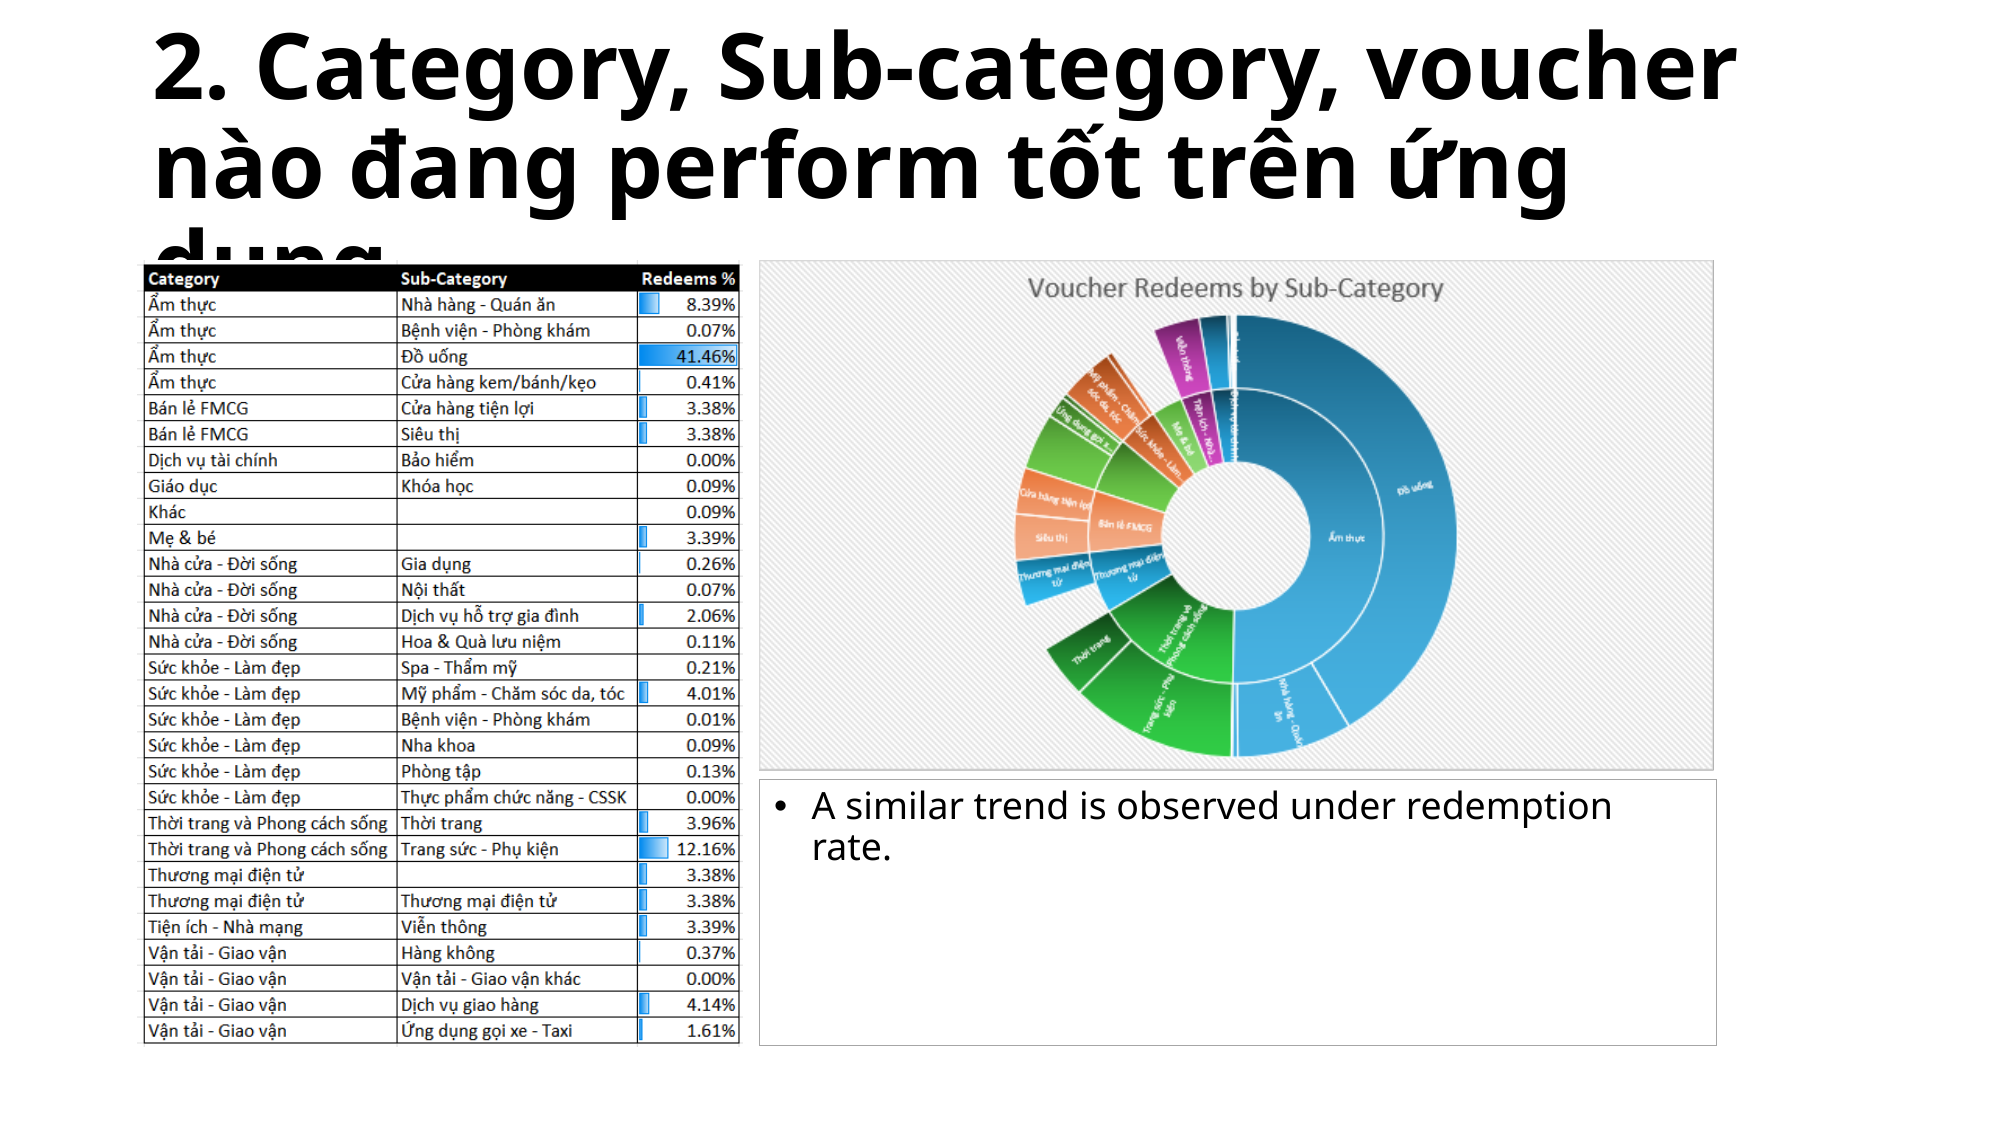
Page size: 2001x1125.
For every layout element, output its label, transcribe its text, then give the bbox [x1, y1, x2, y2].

picture [136, 259, 744, 1048]
picture [759, 260, 1717, 772]
title 2. Category, Sub-category, voucher nào đang perform tốt trên ứng dụng. [137, 59, 1863, 278]
list A similar trend is observed under redemption rate. [759, 779, 1717, 1046]
